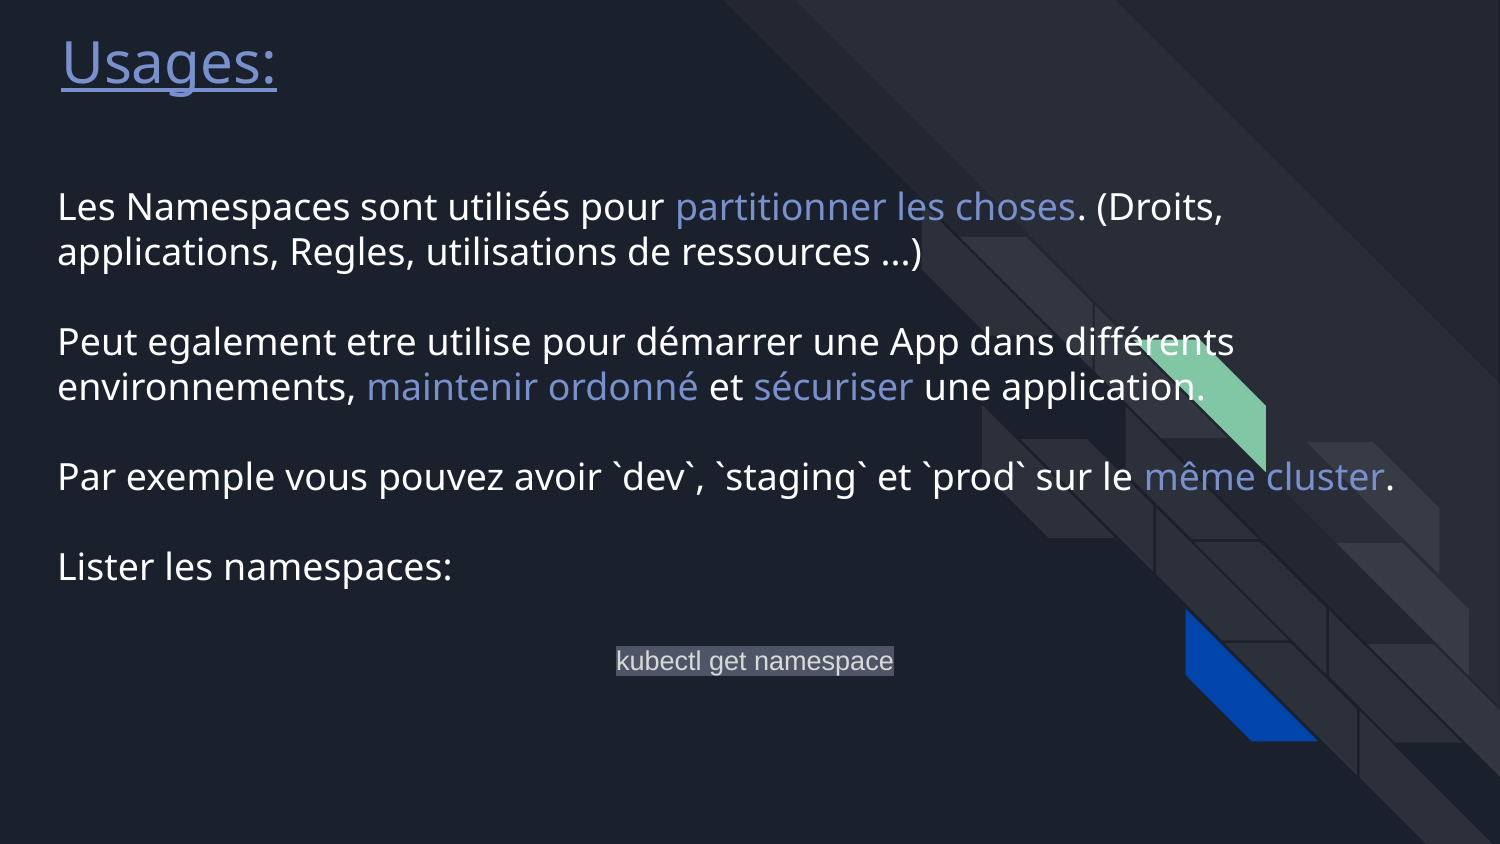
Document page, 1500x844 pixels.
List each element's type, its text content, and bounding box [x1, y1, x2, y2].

title Les Namespaces sont utilisés pour partitionner les choses. (Droits, applications, Regles, utilisations de ressources ...) Peut egalement etre utilise pour démarrer une App dans différents environnements, maintenir ordonné et sécuriser une application. Par exemple vous pouvez avoir `dev`, `staging` et `prod` sur le même cluster. Lister les namespaces: kubectl get namespace [42, 168, 1458, 798]
title Usages: [46, 10, 1463, 117]
